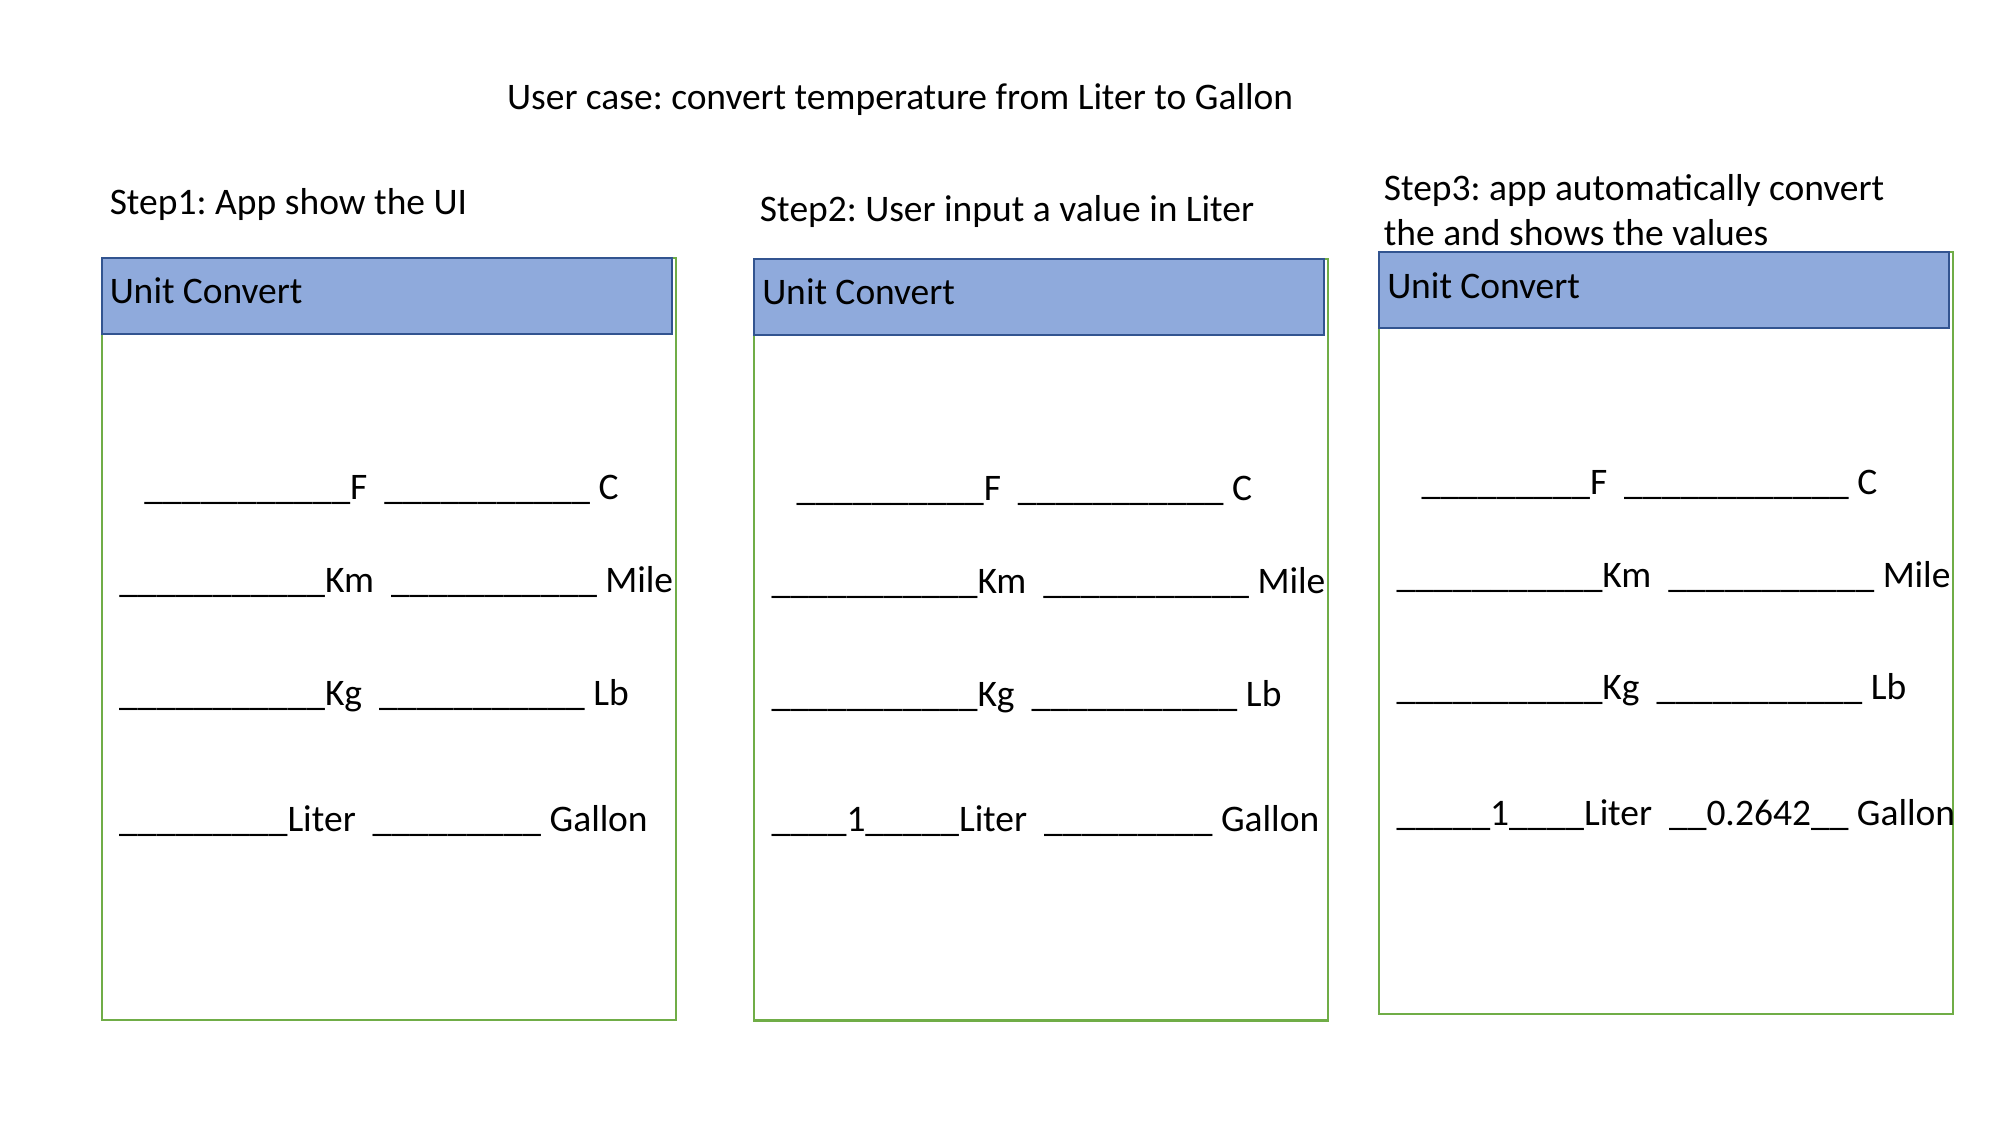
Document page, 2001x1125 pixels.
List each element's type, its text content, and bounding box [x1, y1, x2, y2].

text_box __________F ___________ C [773, 455, 1294, 516]
text_box [1378, 251, 1954, 542]
text_box [101, 257, 673, 335]
text_box ___________Km ___________ Mile [1373, 542, 1984, 602]
text_box [101, 257, 677, 547]
text_box ___________Km ___________ Mile [96, 547, 706, 608]
text_box ___________Kg ___________ Lb [95, 660, 670, 721]
text_box ___________F ___________ C [121, 454, 641, 515]
text_box ____1_____Liter _________ Gallon [748, 787, 1378, 847]
text_box ___________Km ___________ Mile [748, 548, 1359, 609]
text_box [753, 847, 1329, 1022]
text_box Step2: User input a value in Liter [745, 176, 1322, 327]
text_box [1378, 841, 1954, 1015]
text_box [1378, 251, 1950, 329]
text_box [101, 846, 677, 1021]
text_box ___________Kg ___________ Lb [1373, 655, 1948, 715]
text_box [753, 609, 1329, 787]
text_box Step1: App show the UI [95, 169, 580, 320]
text_box Unit Convert [1372, 306, 1745, 314]
text_box [1378, 602, 1954, 780]
text_box _____1____Liter __0.2642__ Gallon [1373, 780, 2000, 841]
text_box [753, 258, 1325, 336]
text_box _________Liter _________ Gallon [95, 786, 753, 846]
text_box User case: convert temperature from Liter to Gallon [492, 64, 1318, 125]
text_box ___________Kg ___________ Lb [748, 661, 1323, 722]
text_box [101, 608, 677, 786]
text_box [753, 258, 1329, 548]
text_box Step3: app automatically convert the and shows the values [1368, 155, 1946, 306]
text_box _________F ____________ C [1398, 449, 1919, 510]
